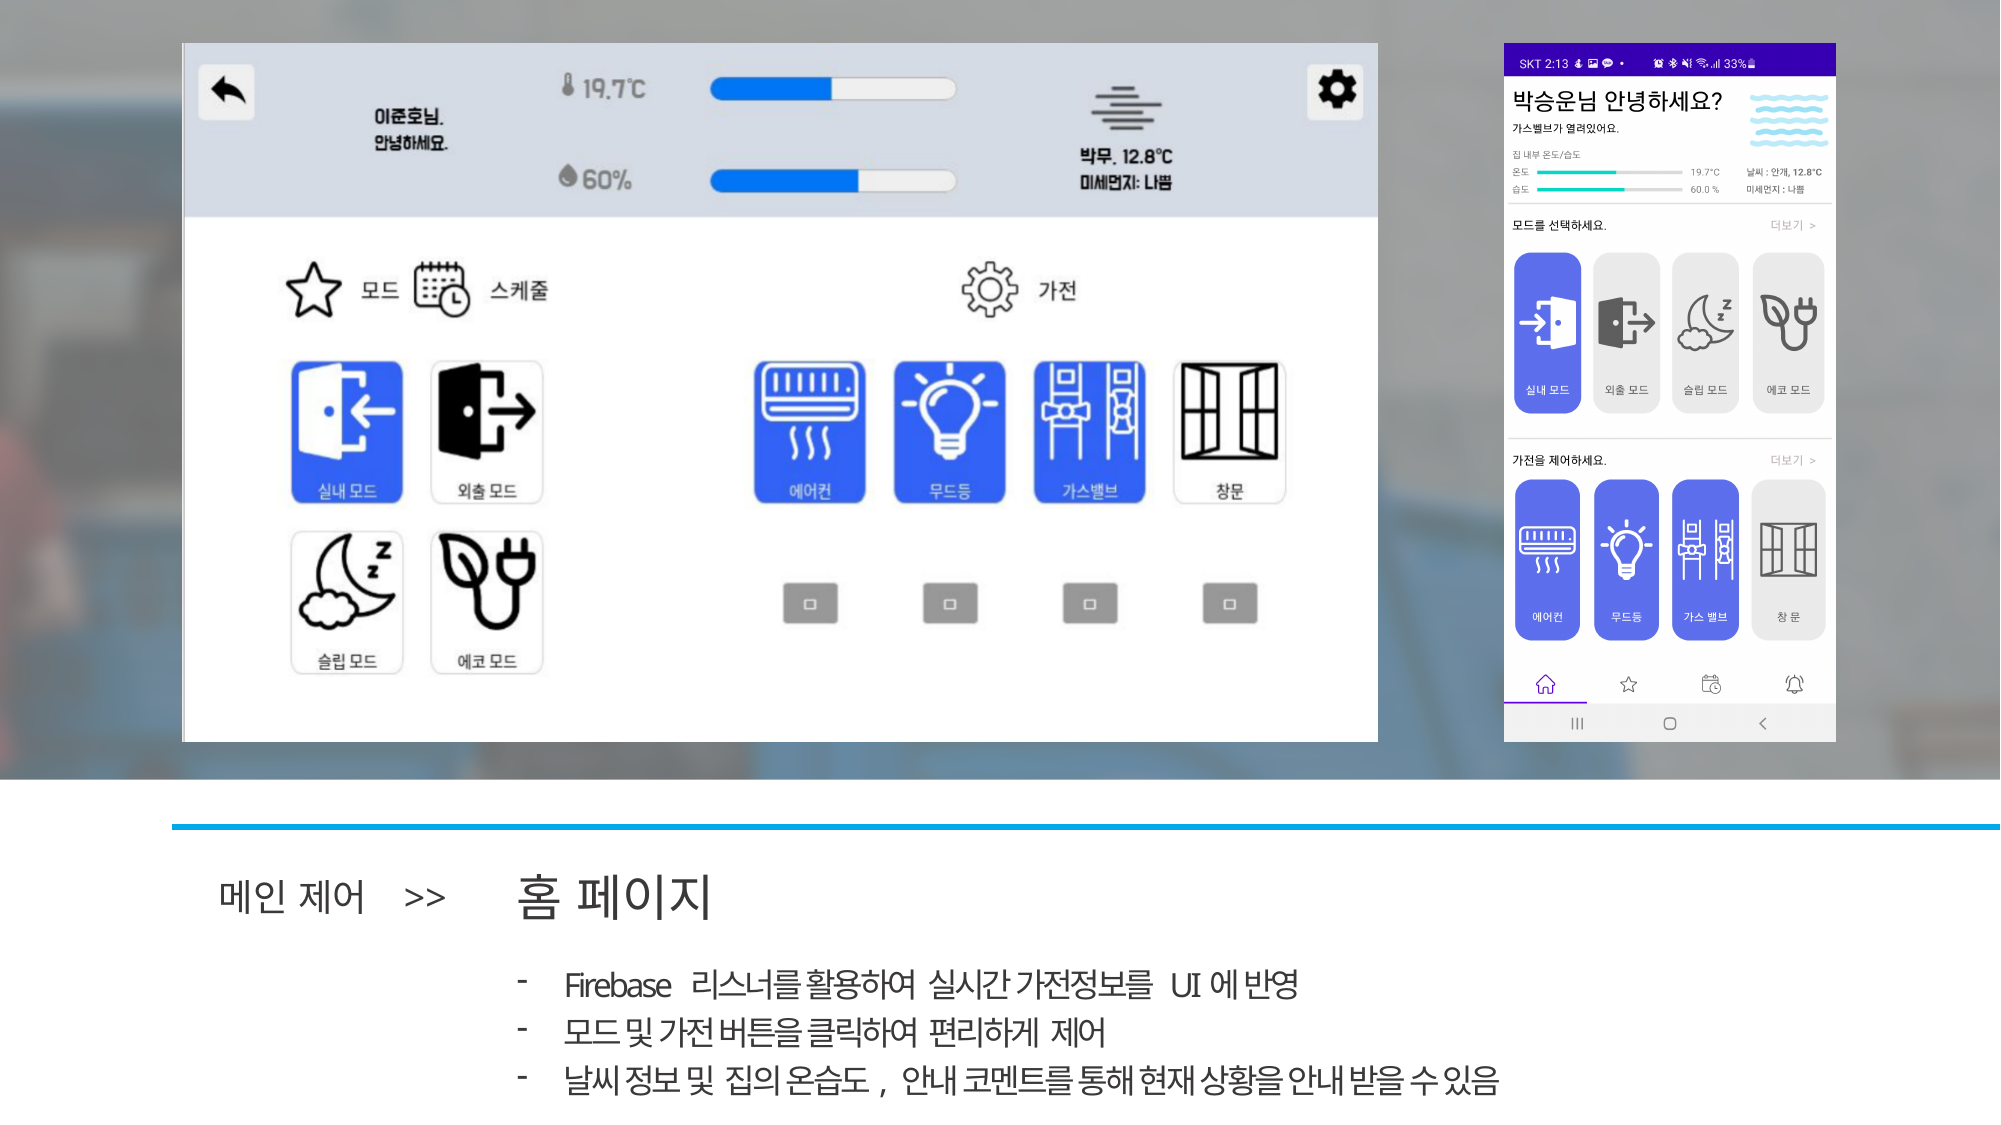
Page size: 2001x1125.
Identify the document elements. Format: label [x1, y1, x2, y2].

text_box [204, 859, 1978, 1106]
picture [0, 0, 2000, 1125]
